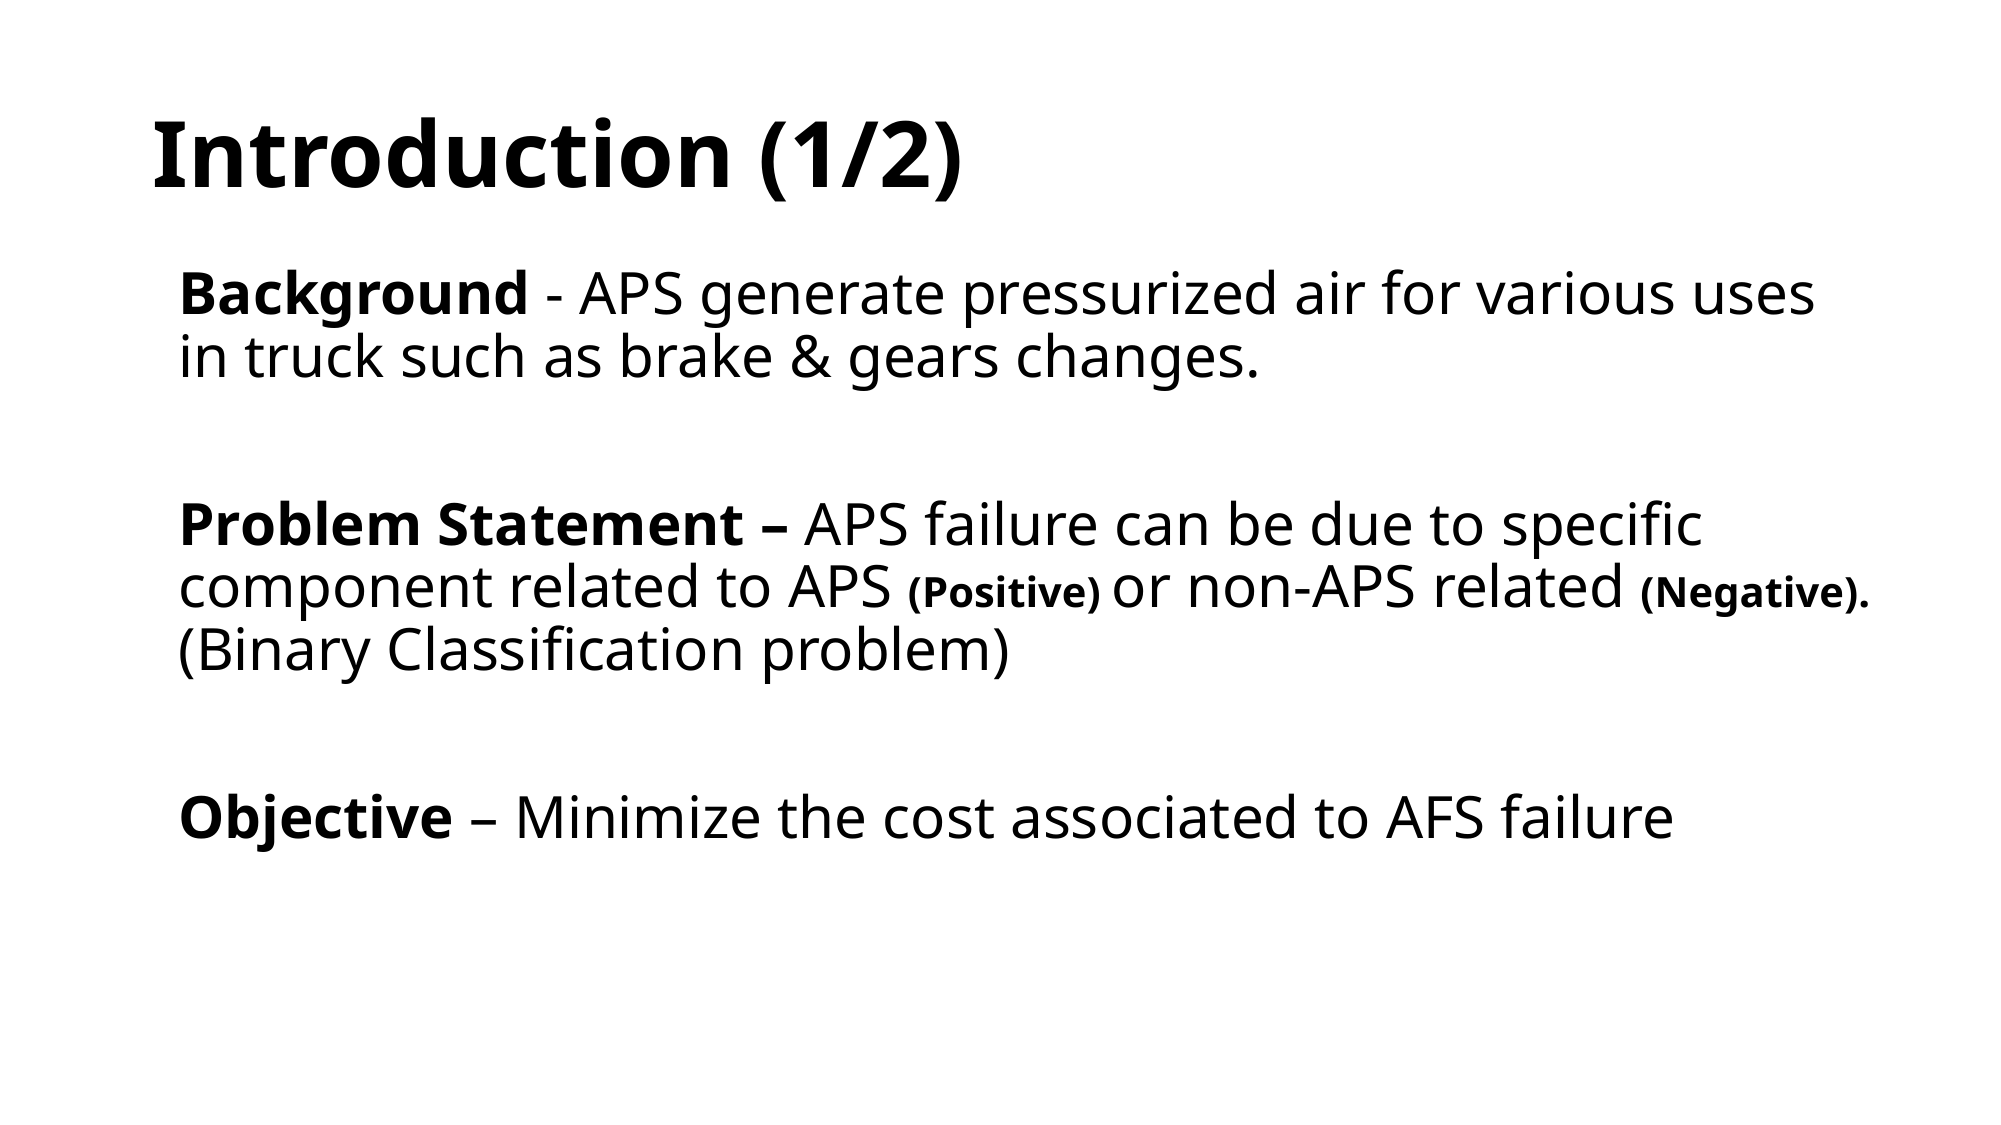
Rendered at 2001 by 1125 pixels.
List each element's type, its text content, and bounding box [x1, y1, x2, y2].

list Background - APS generate pressurized air for various uses in truck such as brake & gears changes. Problem Statement – APS failure can be due to specific component related to APS (Positive) or non-APS related (Negative). (Binary Classification problem) Objective – Minimize the cost associated to AFS failure [163, 256, 1889, 971]
title Introduction (1/2) [137, 59, 1863, 257]
